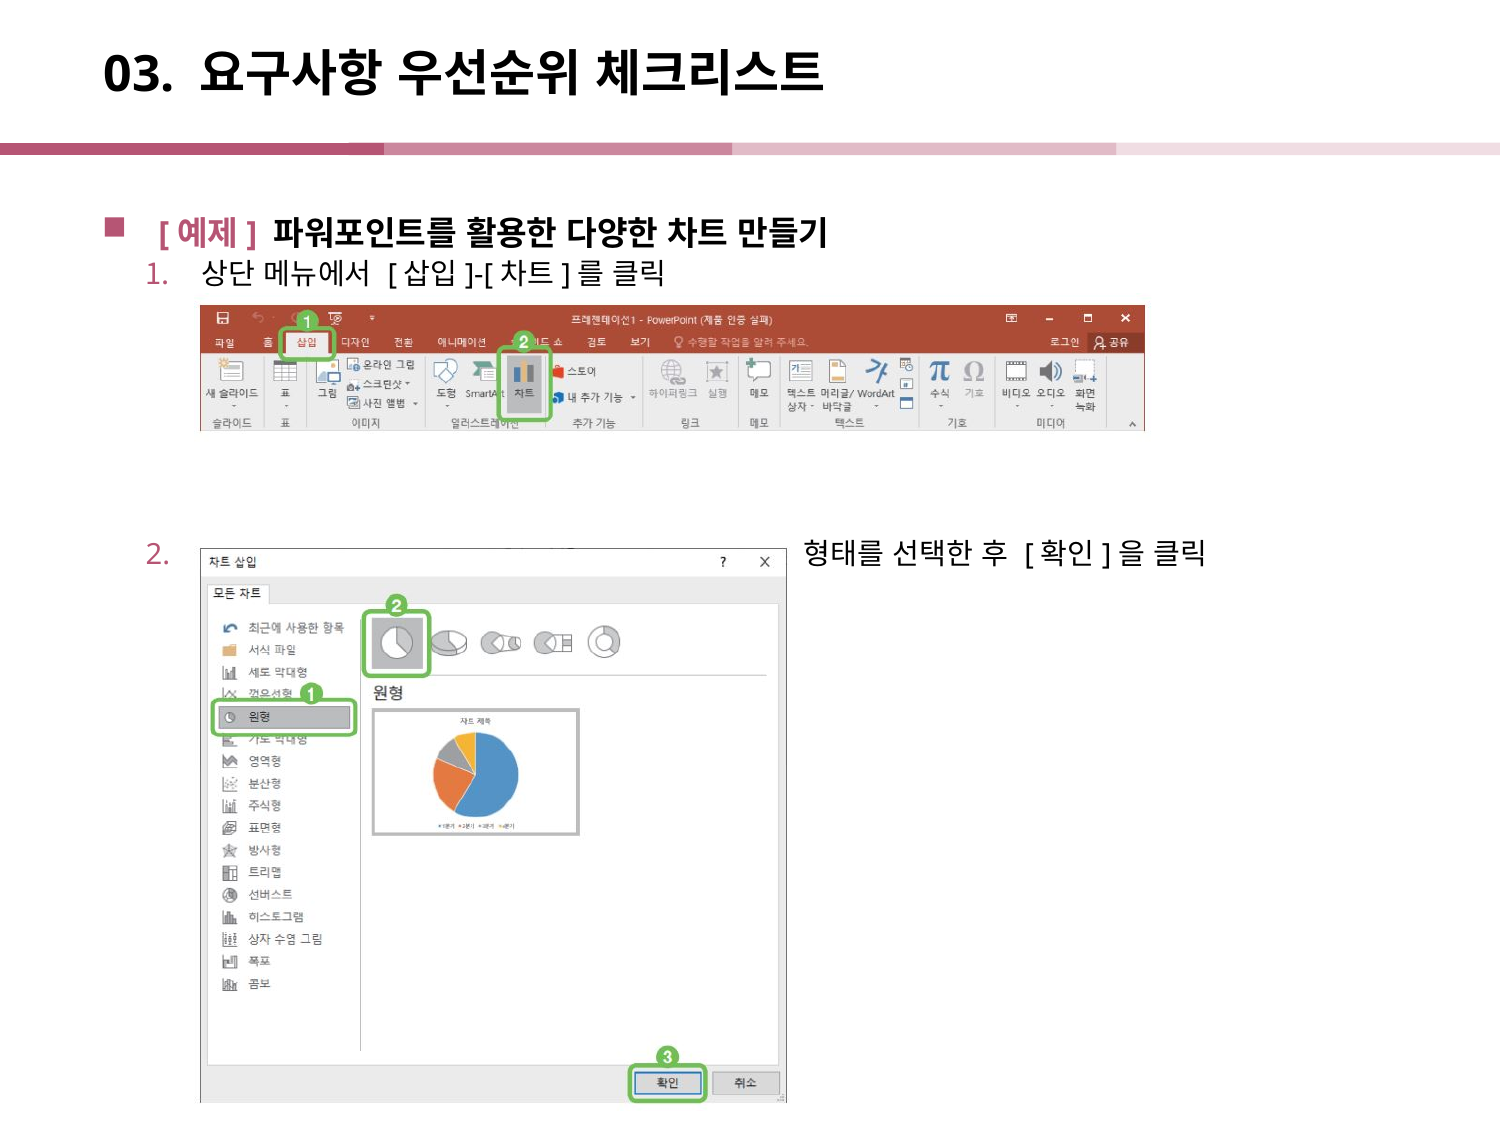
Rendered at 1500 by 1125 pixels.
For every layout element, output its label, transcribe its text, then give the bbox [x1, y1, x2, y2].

picture [194, 538, 798, 1111]
list [예제] 파워포인트를 활용한 다양한 차트 만들기 상단 메뉴에서 [삽입]-[차트]를 클릭 [차트 삽입] 대화상자에서 만들고자 하는 차트의 형태를 선택한 후 [확인]을 클릭 [86, 184, 1459, 1071]
title 03. 요구사항 우선순위 체크리스트 [88, 30, 1329, 121]
picture [194, 293, 1154, 443]
